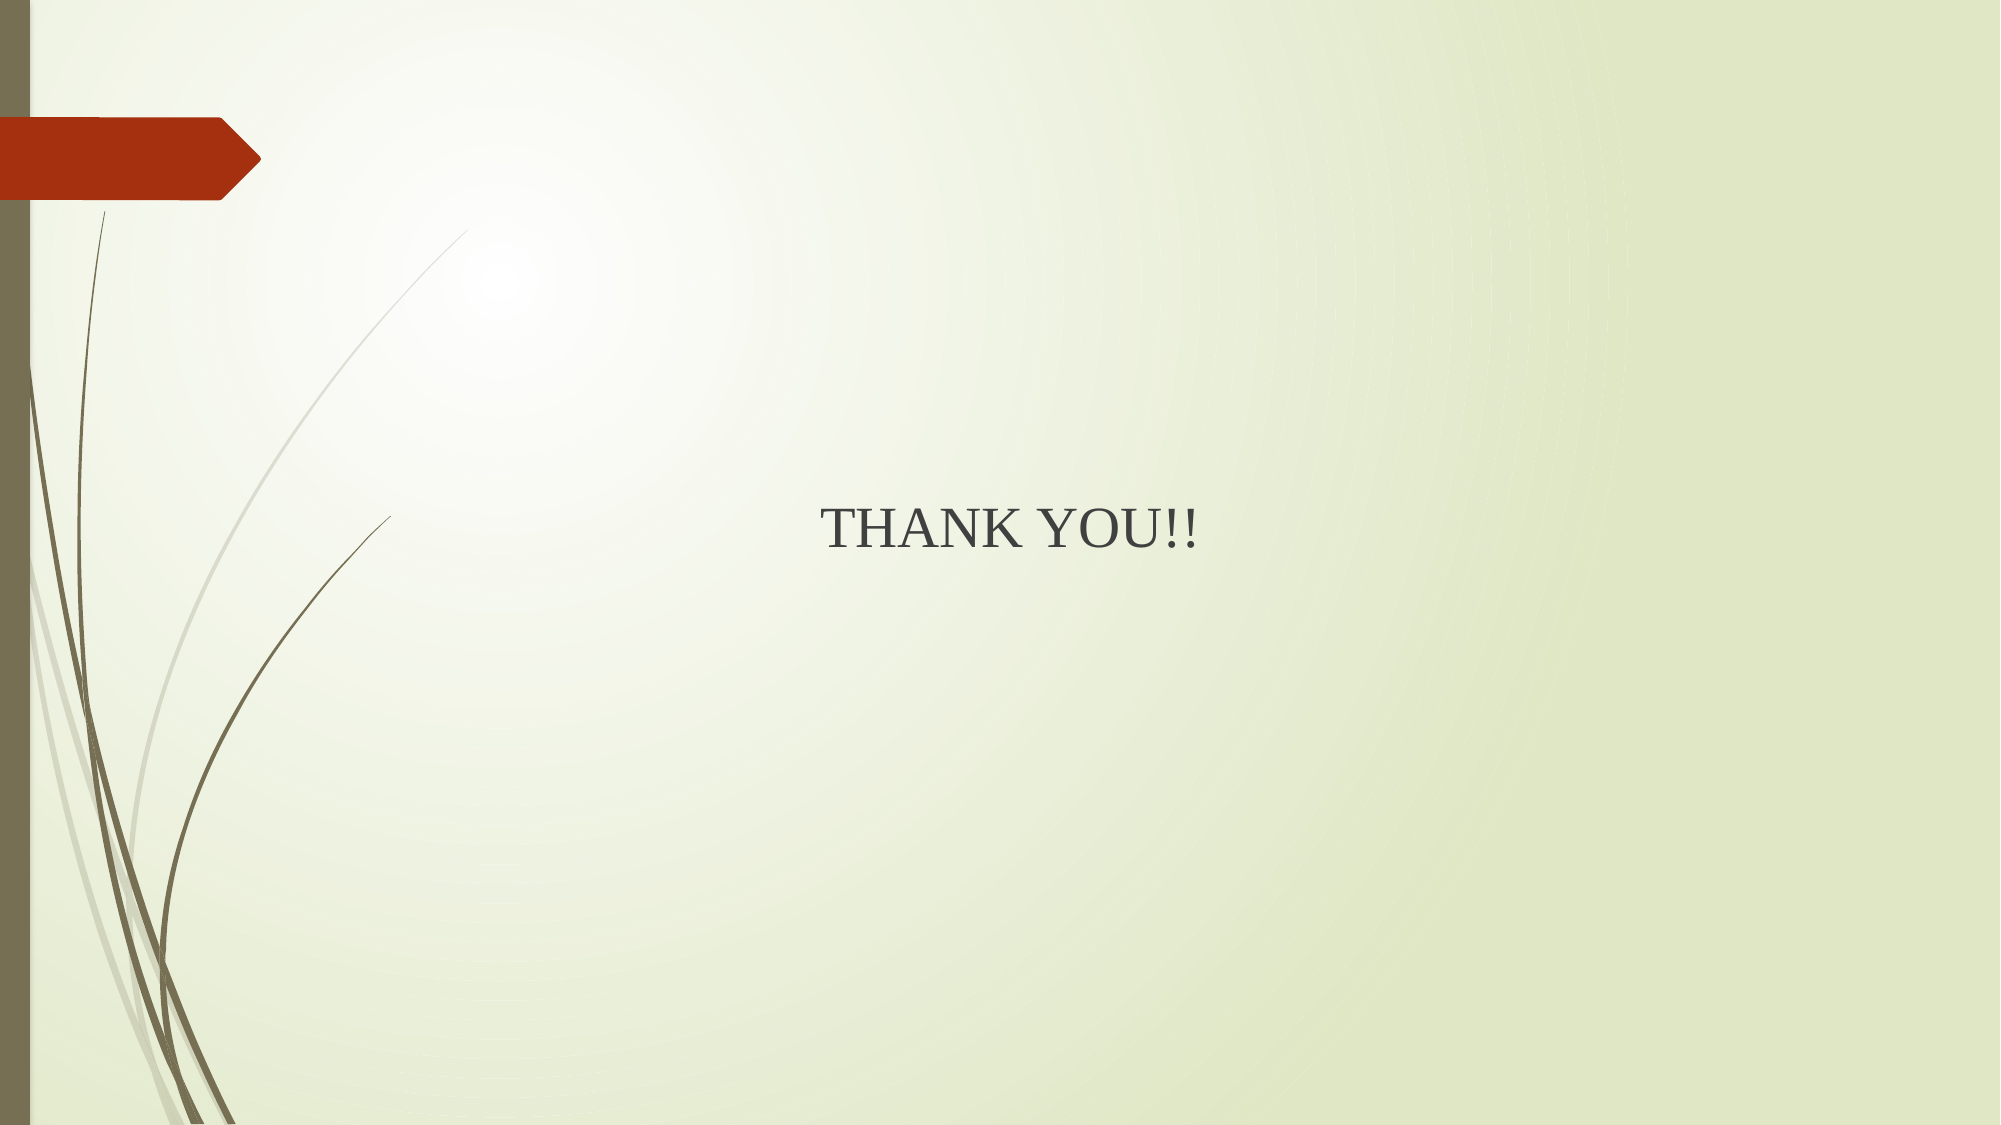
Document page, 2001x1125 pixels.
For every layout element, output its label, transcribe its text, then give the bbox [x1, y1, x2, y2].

list THANK YOU!! [356, 350, 1782, 970]
